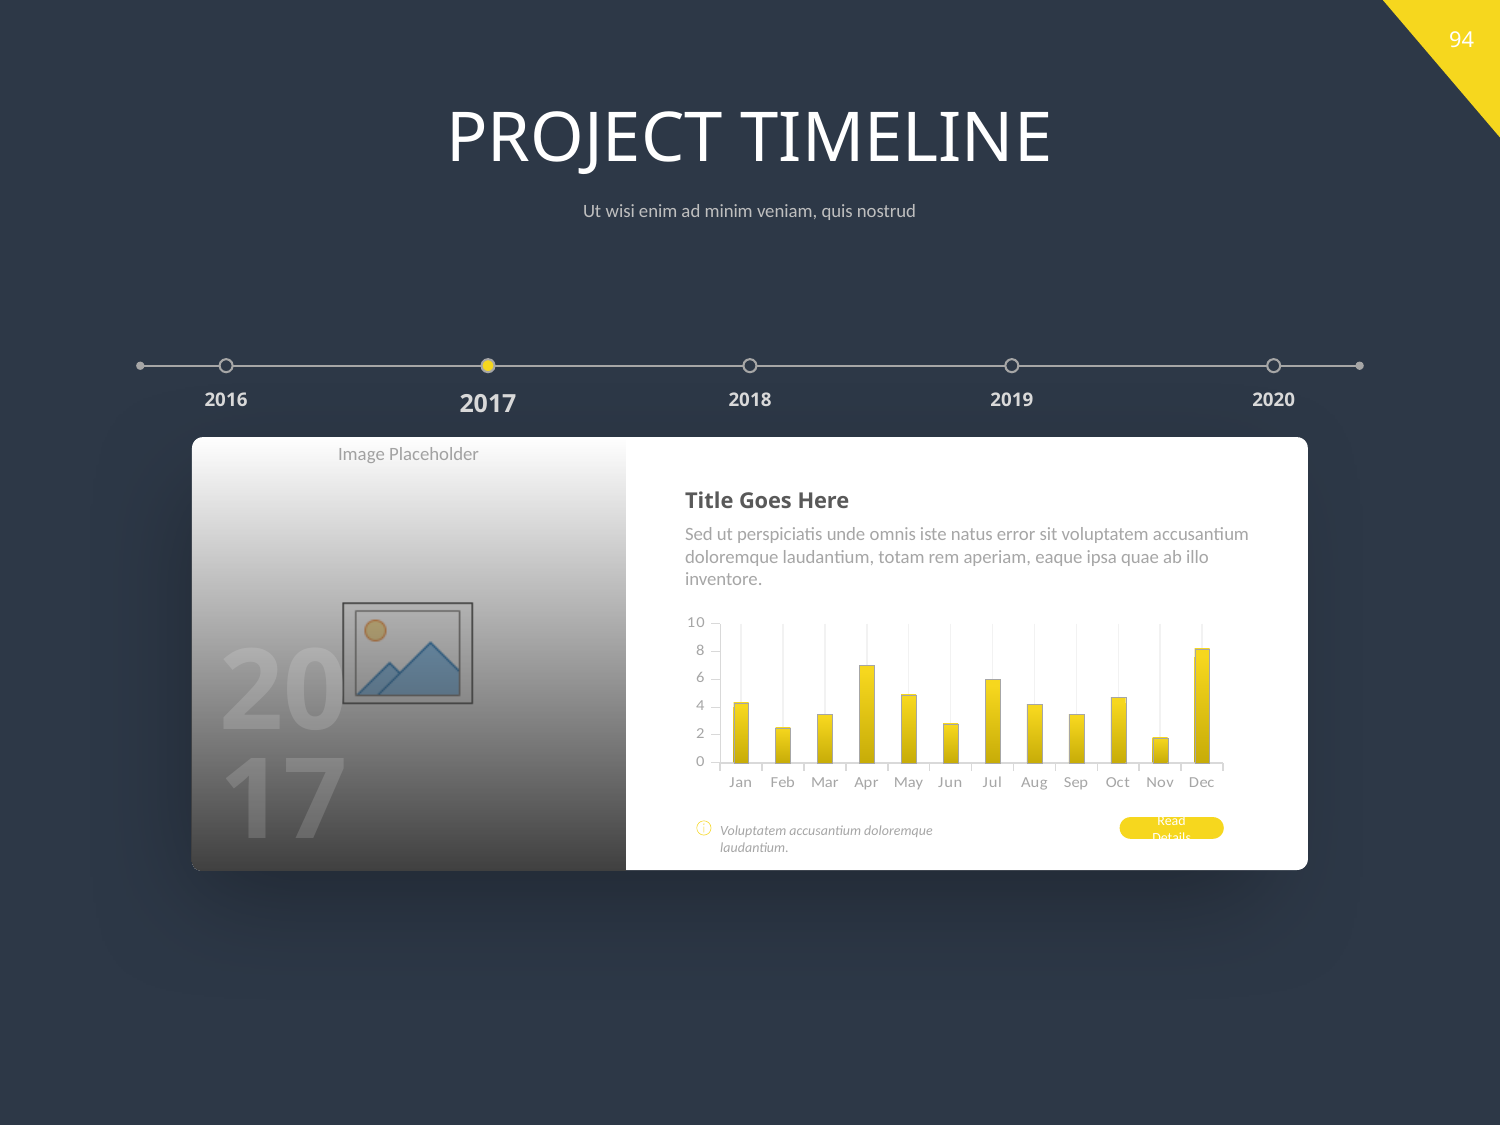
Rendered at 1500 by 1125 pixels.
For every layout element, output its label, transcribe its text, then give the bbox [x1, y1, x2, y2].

text_box [627, 436, 1309, 872]
text_box [480, 366, 496, 374]
text_box [1004, 366, 1020, 374]
text_box 2018 [700, 380, 800, 418]
text_box [1266, 358, 1282, 365]
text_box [670, 479, 1268, 598]
text_box [218, 366, 234, 374]
text_box [218, 358, 234, 365]
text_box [696, 813, 1016, 863]
text_box [1004, 358, 1020, 365]
text_box 2017 [438, 380, 538, 426]
picture [192, 437, 625, 871]
chart [686, 615, 1224, 793]
text_box 2016 [176, 380, 277, 418]
list Ut wisi enim ad minim veniam, quis nostrud [209, 191, 1290, 232]
title PROJECT TIMELINE [84, 95, 1414, 205]
text_box [742, 366, 758, 374]
text_box 2019 [961, 380, 1062, 418]
text_box 2020 [1223, 380, 1324, 418]
text_box [480, 358, 496, 365]
text_box [742, 358, 758, 365]
text_box [1266, 366, 1282, 374]
text_box Read Details [1118, 816, 1225, 840]
